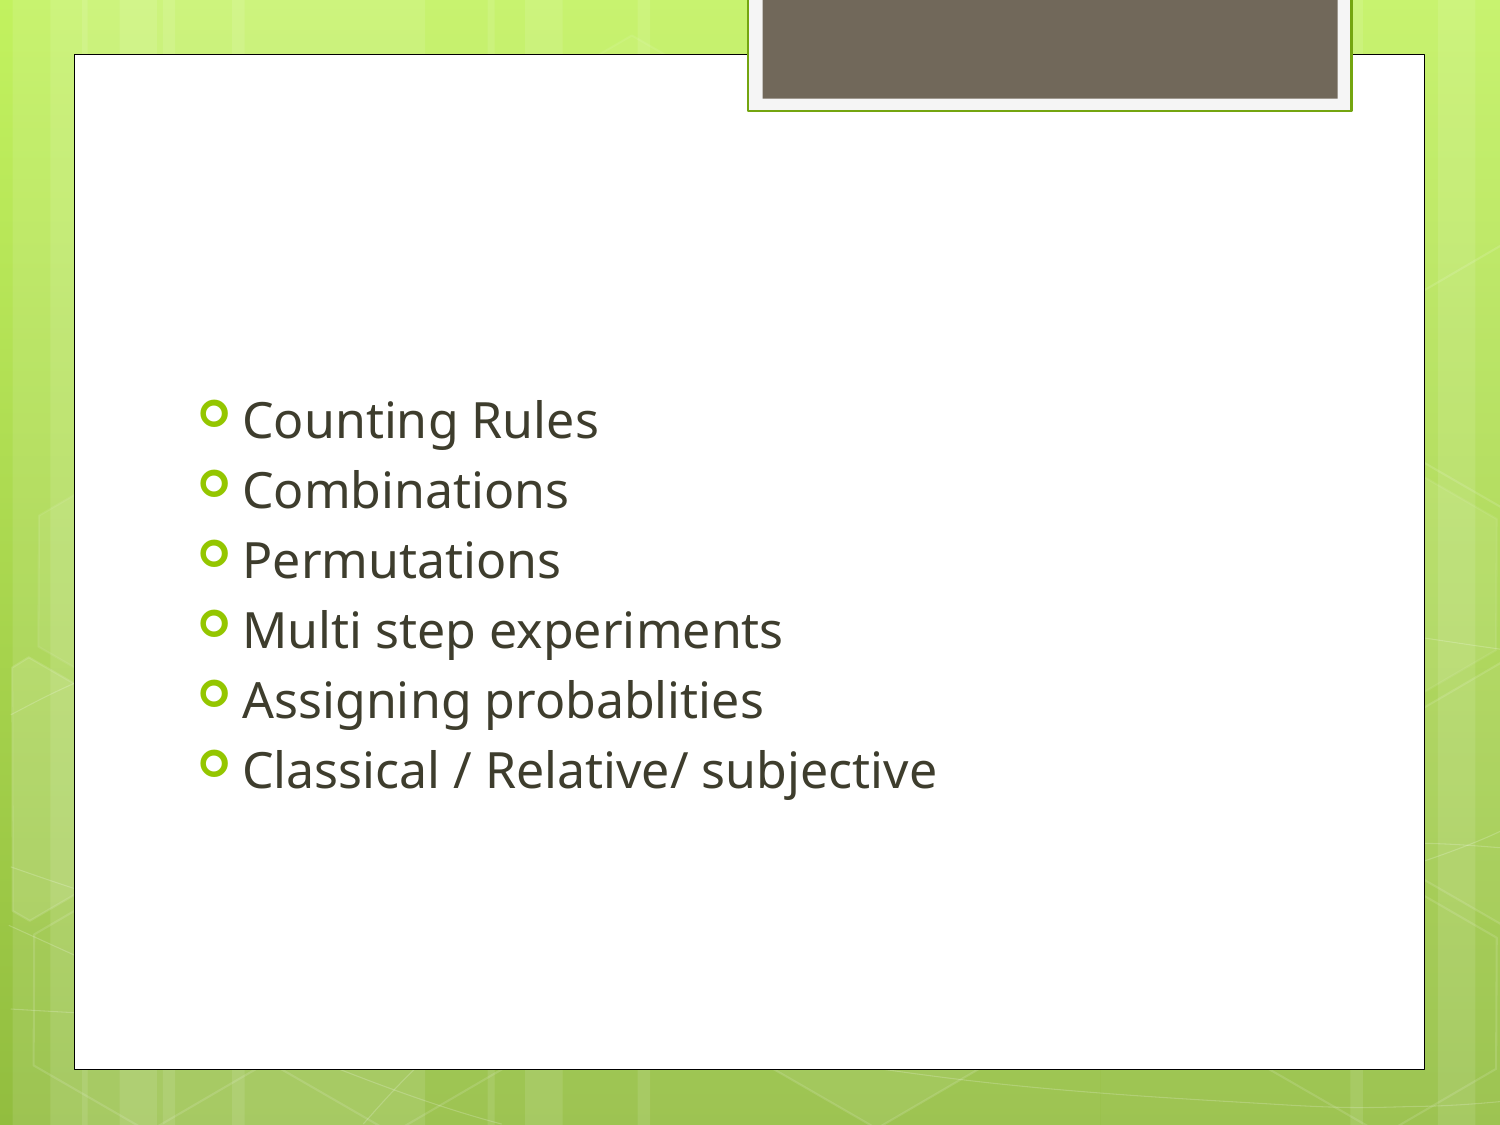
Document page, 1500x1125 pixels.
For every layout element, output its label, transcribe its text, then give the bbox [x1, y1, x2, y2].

list Counting Rules Combinations Permutations Multi step experiments Assigning probablities Classical / Relative/ subjective [171, 381, 1283, 957]
